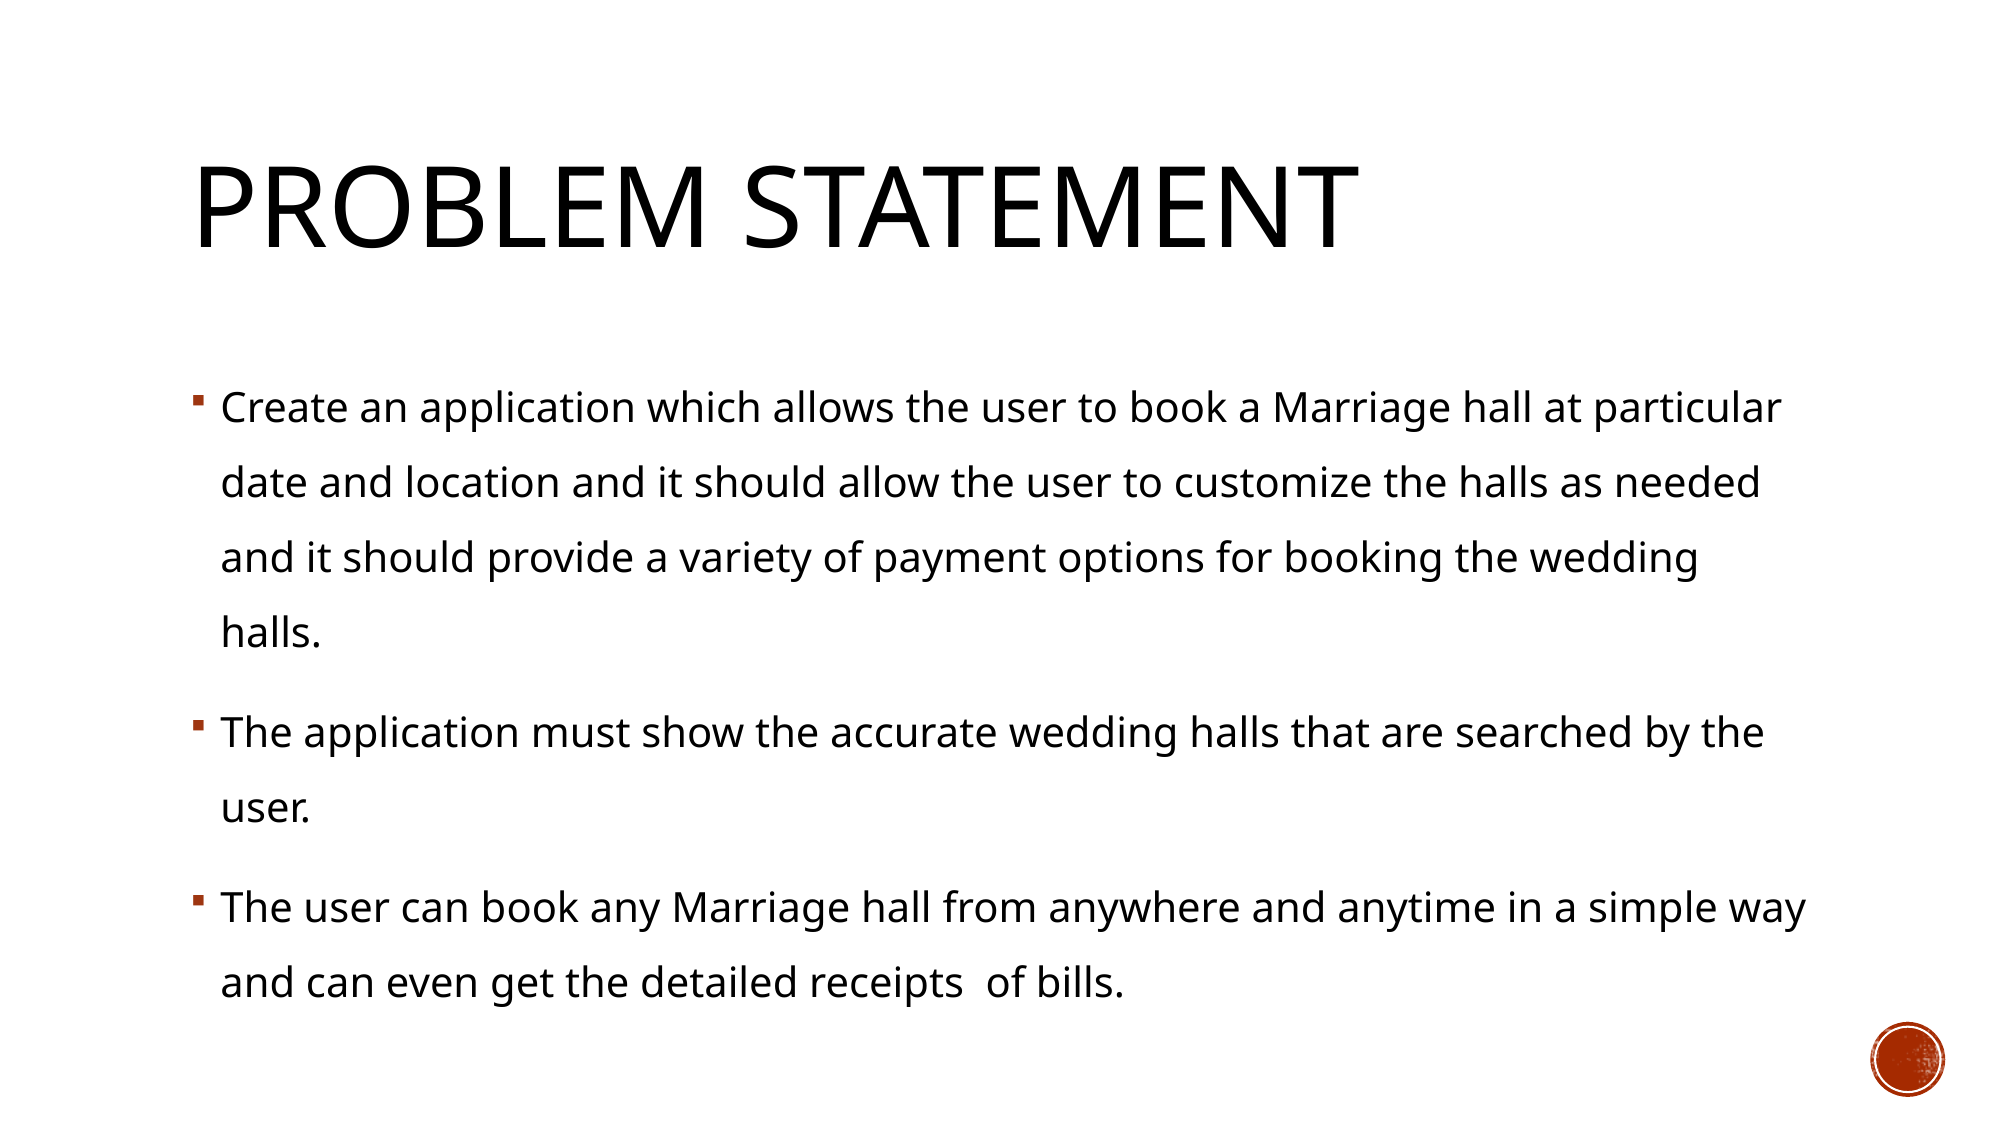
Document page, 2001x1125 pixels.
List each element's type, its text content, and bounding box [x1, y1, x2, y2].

list Create an application which allows the user to book a Marriage hall at particular date and location and it should allow the user to customize the halls as needed and it should provide a variety of payment options for booking the wedding halls. The application must show the accurate wedding halls that are searched by the user. The user can book any Marriage hall from anywhere and anytime in a simple way and can even get the detailed receipts of bills. [175, 348, 1826, 1013]
title Problem statement [175, 79, 1826, 344]
